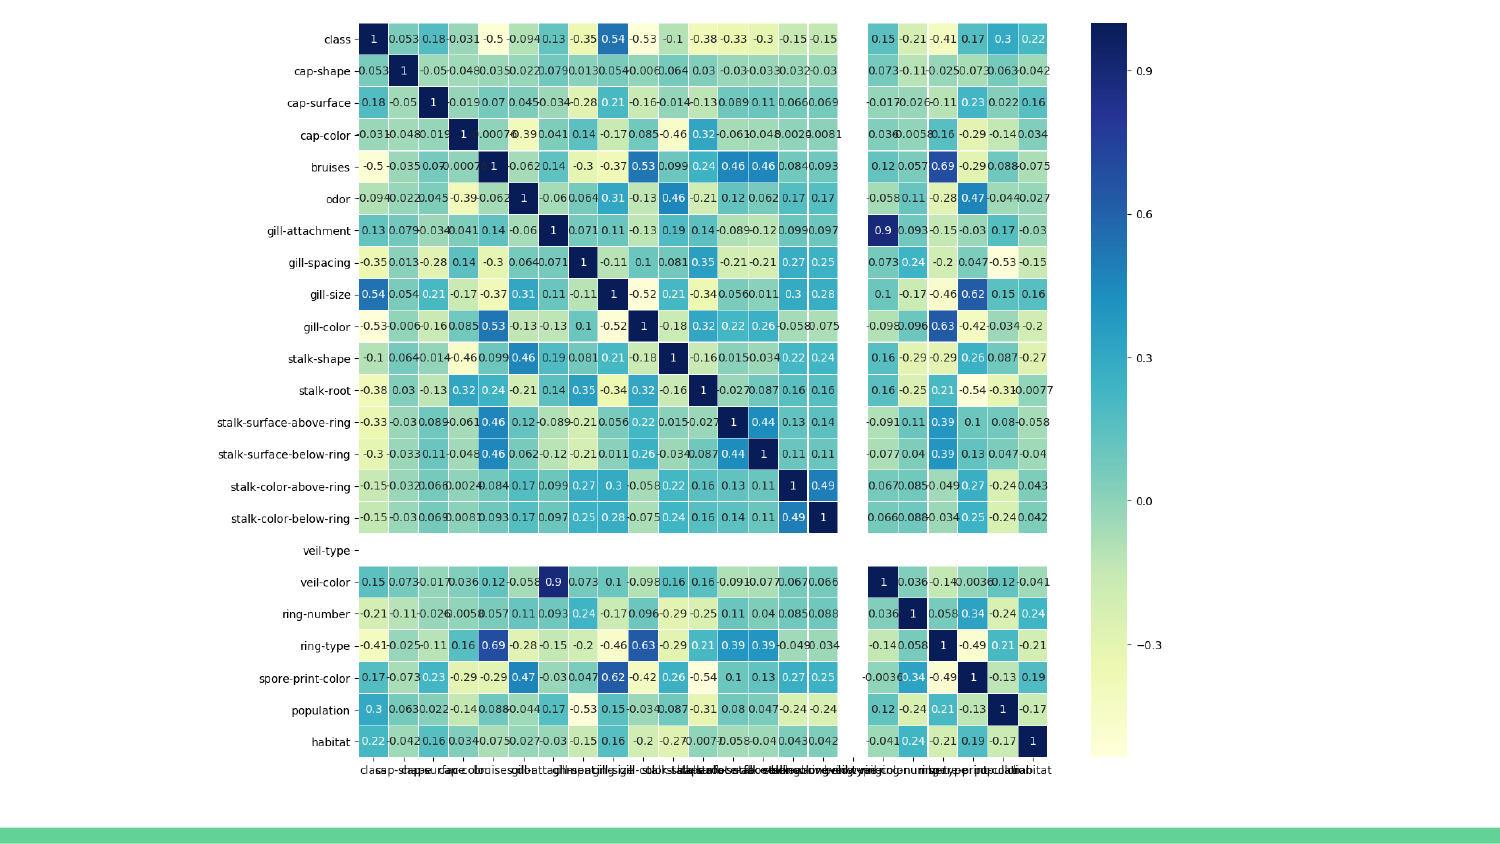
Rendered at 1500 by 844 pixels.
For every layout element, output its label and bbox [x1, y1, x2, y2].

picture [207, 12, 1169, 784]
